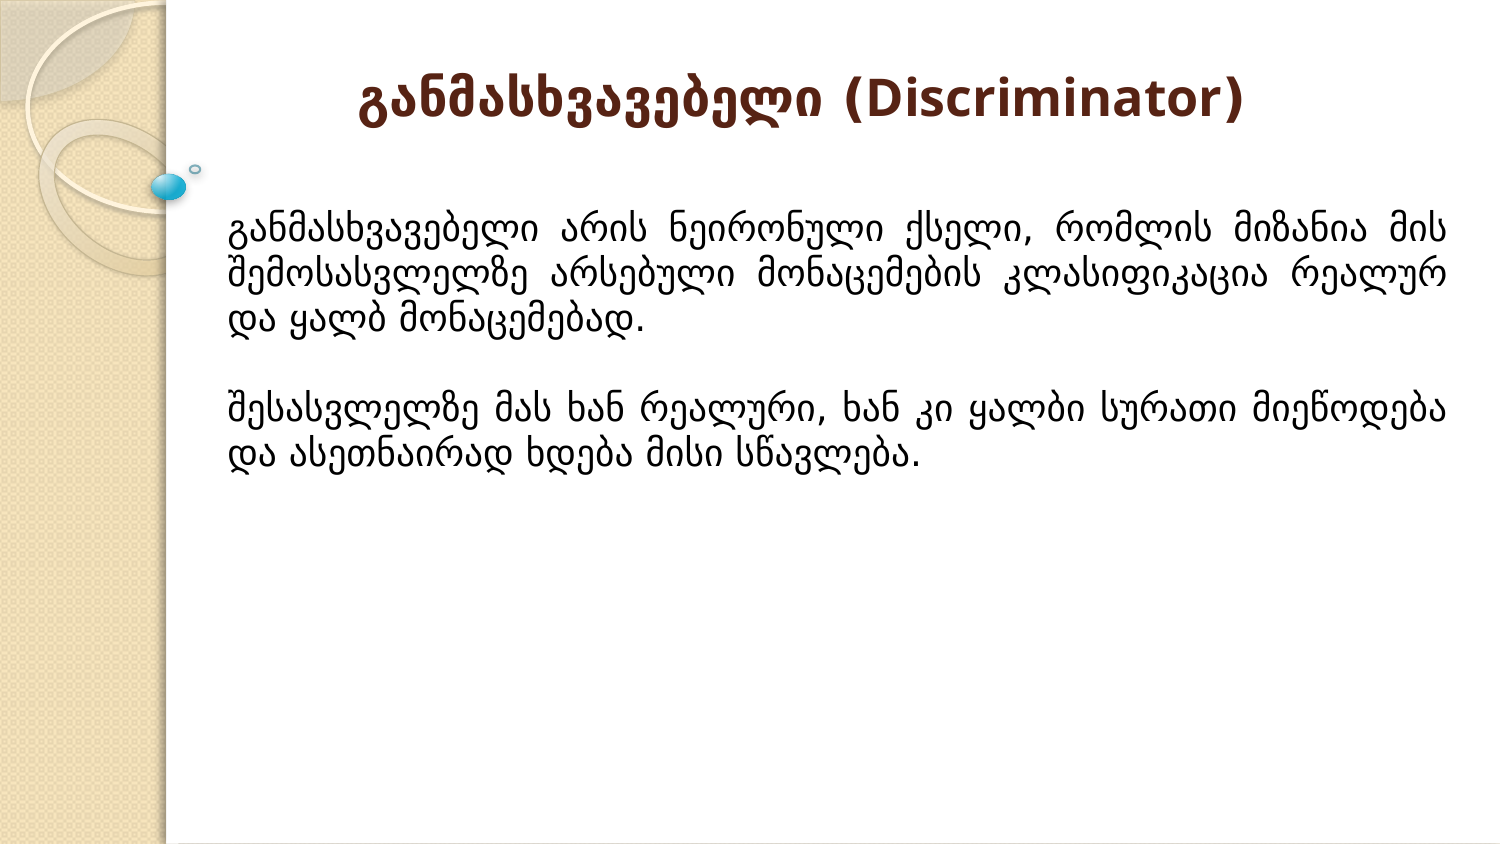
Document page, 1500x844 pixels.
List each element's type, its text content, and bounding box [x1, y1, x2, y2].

text_box განმასხვავებელი არის ნეირონული ქსელი, რომლის მიზანია მის შემოსასვლელზე არსებული მონაცემების კლასიფიკაცია რეალურ და ყალბ მონაცემებად. შესასვლელზე მას ხან რეალური, ხან კი ყალბი სურათი მიეწოდება და ასეთნაირად ხდება მისი სწავლება. [212, 196, 1463, 482]
title განმასხვავებელი (Discriminator) [194, 30, 1410, 135]
